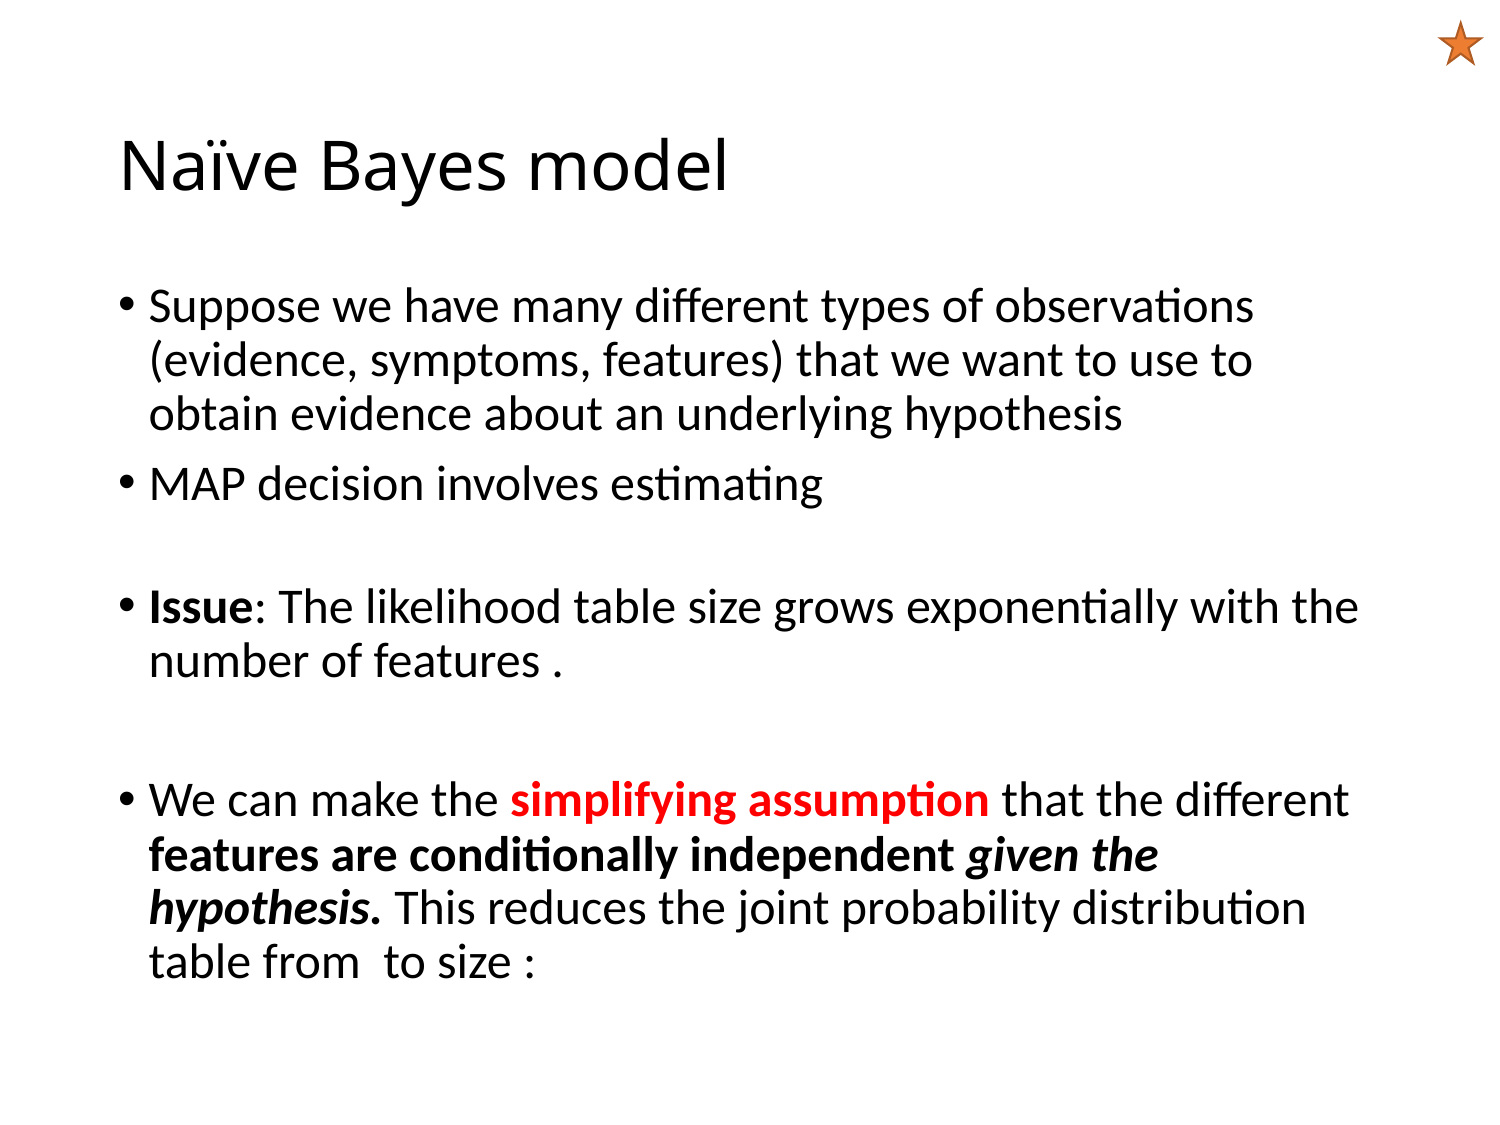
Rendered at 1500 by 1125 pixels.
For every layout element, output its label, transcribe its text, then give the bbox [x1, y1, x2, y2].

text_box [1437, 19, 1485, 66]
title Naïve Bayes model [103, 59, 1397, 278]
